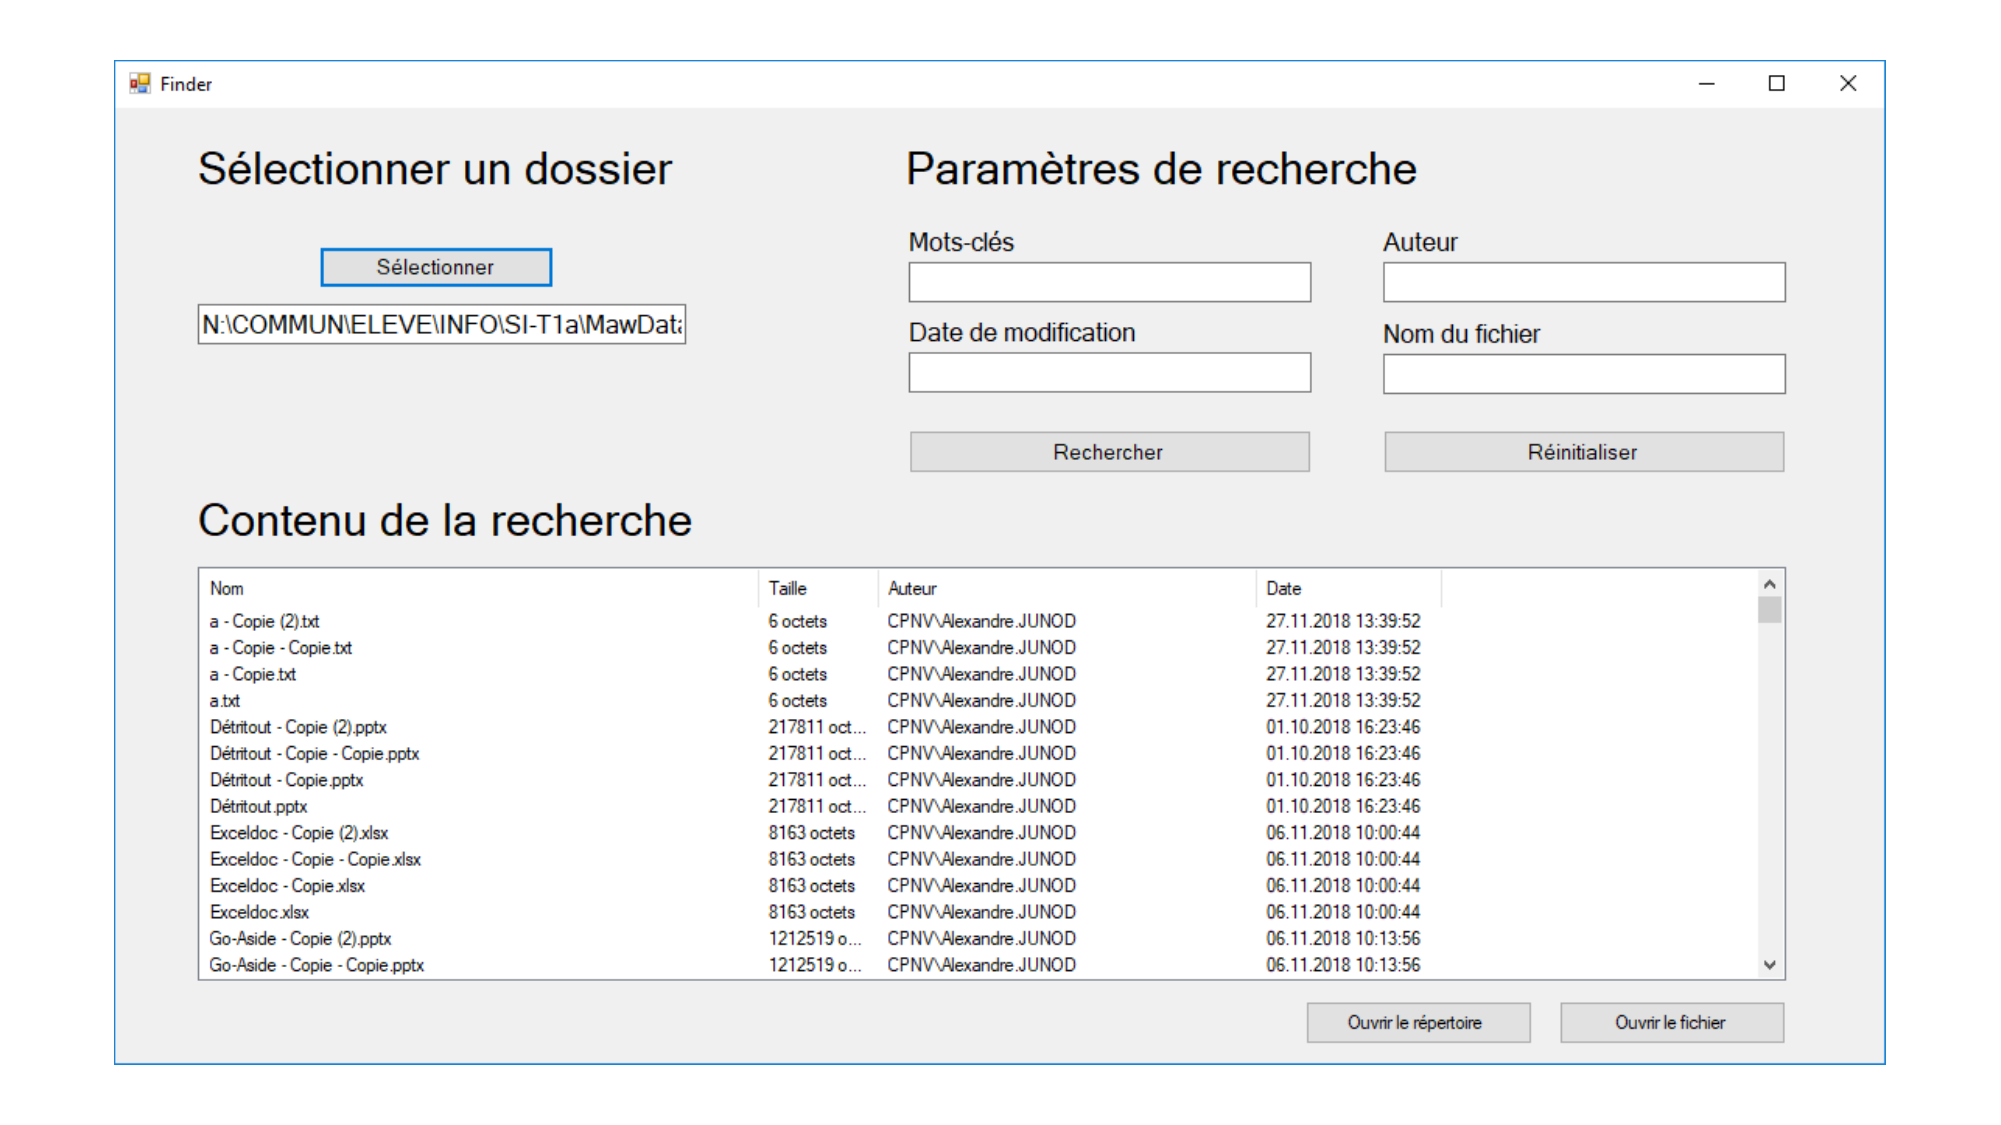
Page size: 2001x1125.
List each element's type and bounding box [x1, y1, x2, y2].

picture [114, 60, 1886, 1065]
